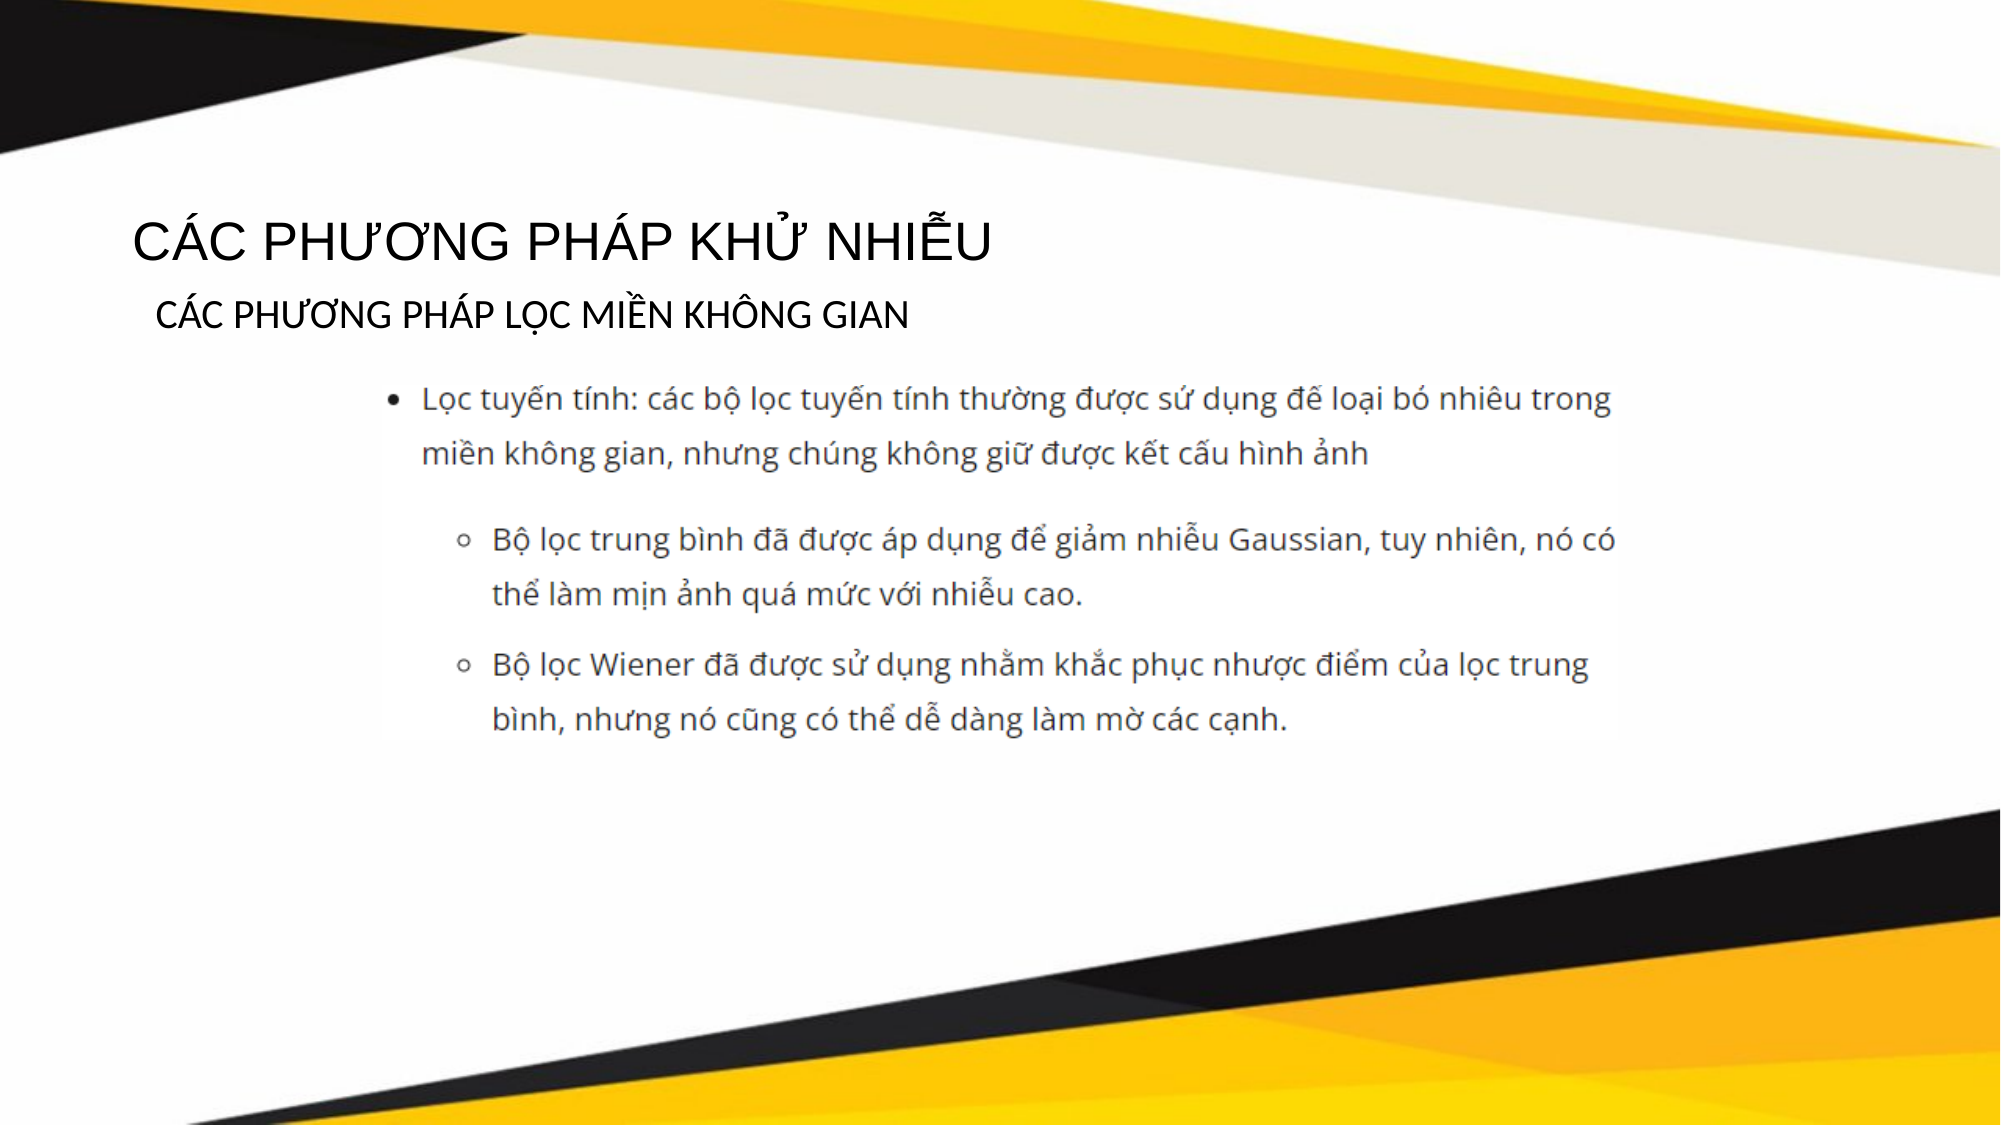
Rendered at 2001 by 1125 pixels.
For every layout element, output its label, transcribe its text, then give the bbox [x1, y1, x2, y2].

text_box CÁC PHƯƠNG PHÁP KHỬ NHIỄU [118, 198, 1717, 279]
text_box CÁC PHƯƠNG PHÁP LỌC MIỀN KHÔNG GIAN [140, 279, 1120, 345]
picture [0, 0, 2001, 1125]
